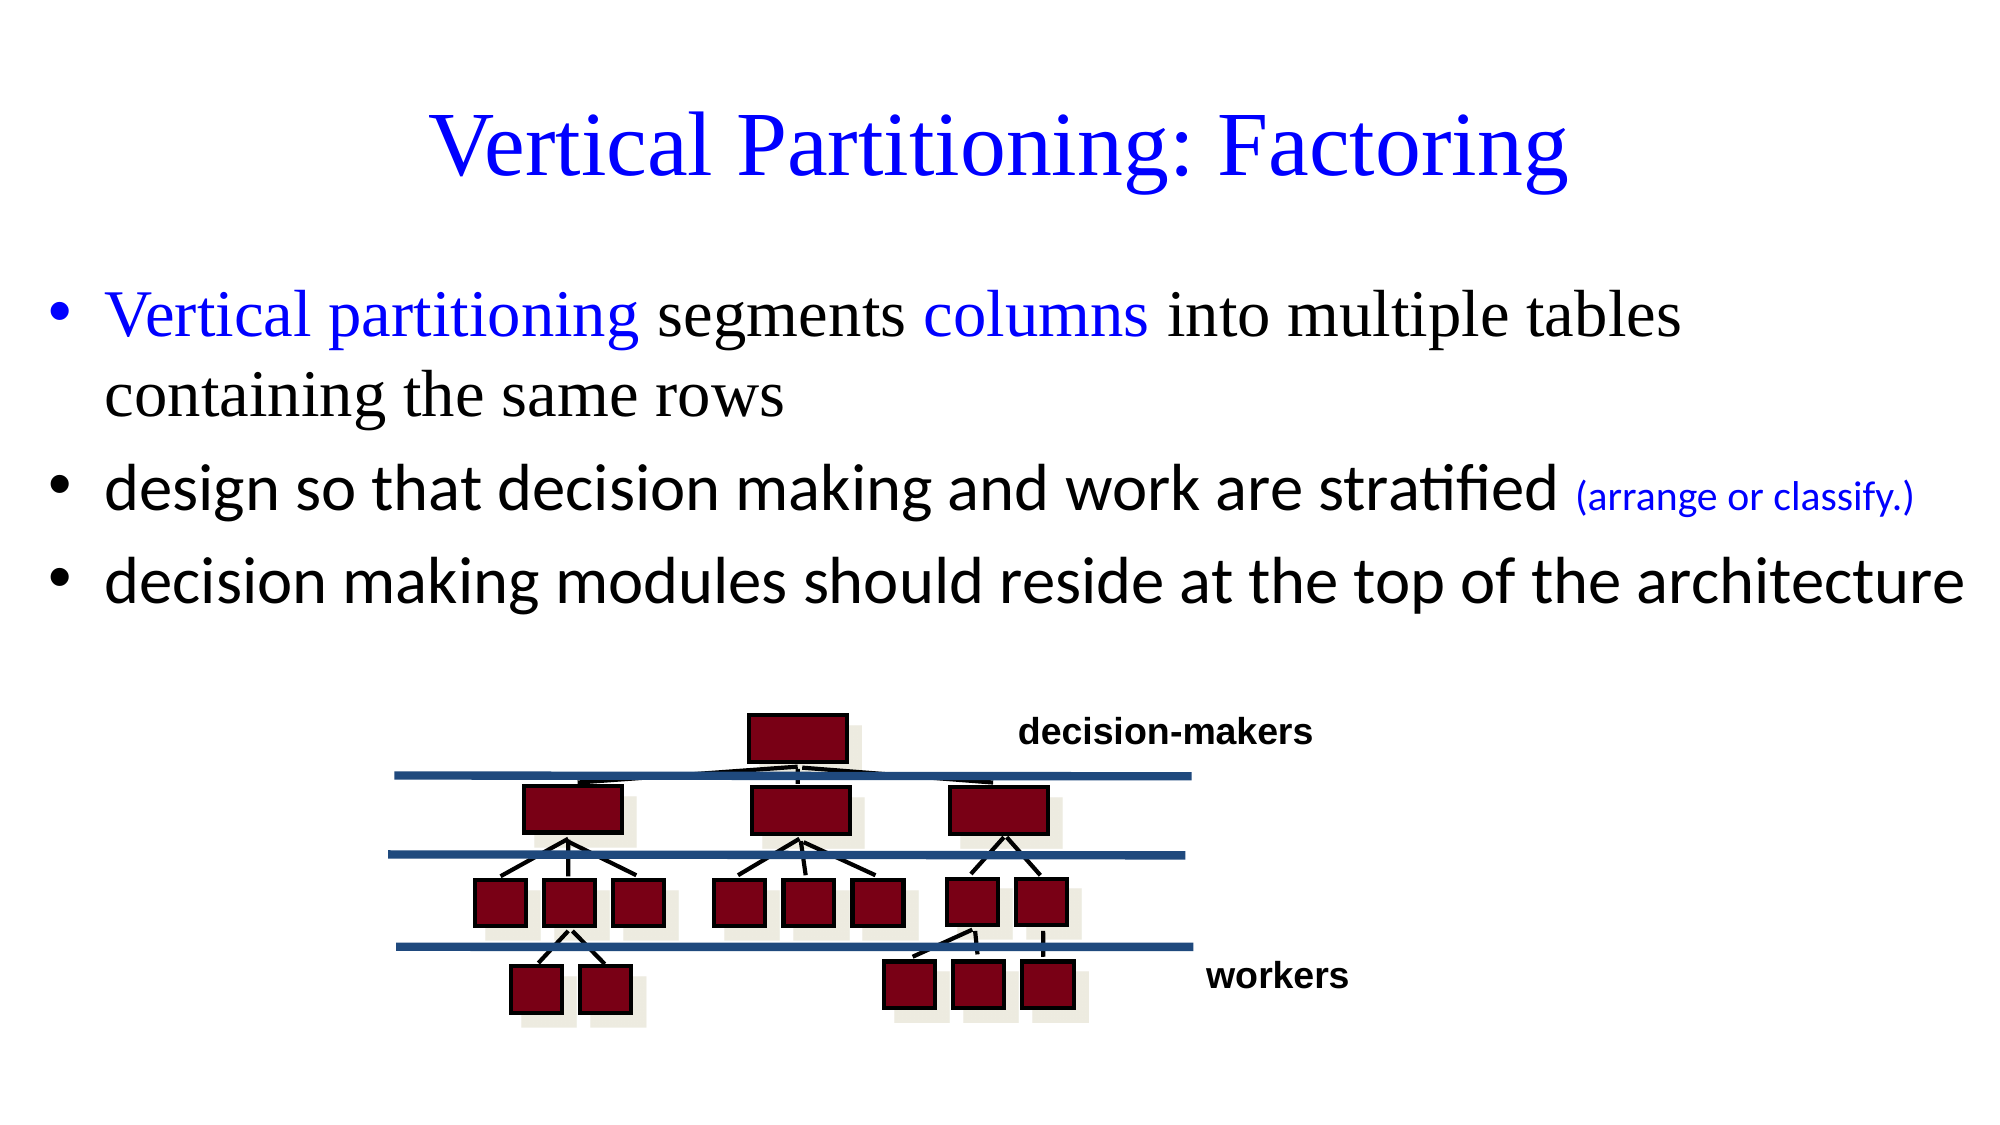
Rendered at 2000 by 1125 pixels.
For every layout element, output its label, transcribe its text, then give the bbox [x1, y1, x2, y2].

list Vertical partitioning segments columns into multiple tables containing the same rows design so that decision making and work are stratified (arrange or classify.) decision making modules should reside at the top of the architecture [33, 262, 1984, 1005]
title Vertical Partitioning: Factoring [99, 45, 1900, 233]
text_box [387, 699, 1366, 1013]
